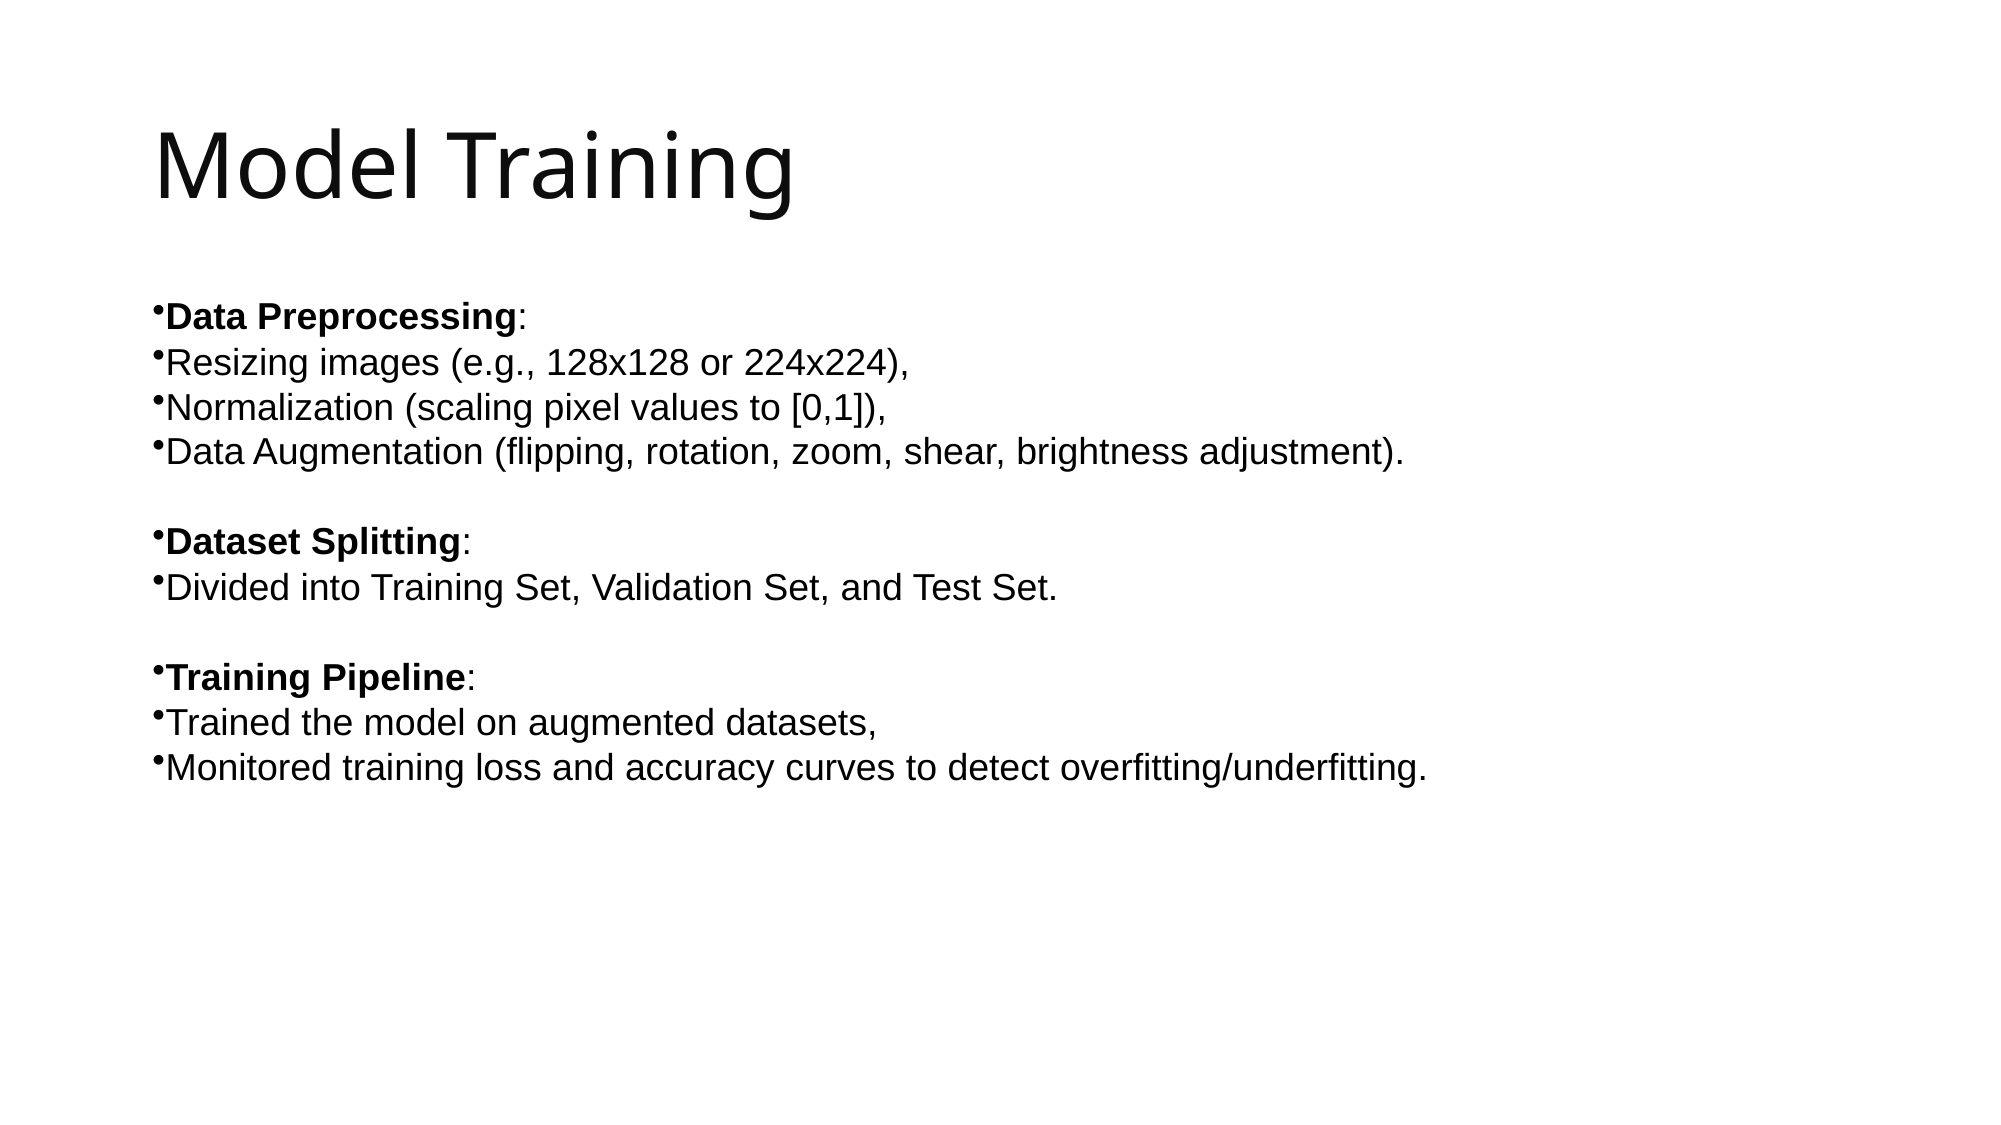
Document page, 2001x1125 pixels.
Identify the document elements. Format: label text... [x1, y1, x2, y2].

title Model Training [137, 59, 1863, 278]
list Data Preprocessing: Resizing images (e.g., 128x128 or 224x224), Normalization (scaling pixel values to [0,1]), Data Augmentation (flipping, rotation, zoom, shear, brightness adjustment). Dataset Splitting: Divided into Training Set, Validation Set, and Test Set. Training Pipeline: Trained the model on augmented datasets, Monitored training loss and accuracy curves to detect overfitting/underfitting. [137, 236, 1458, 889]
